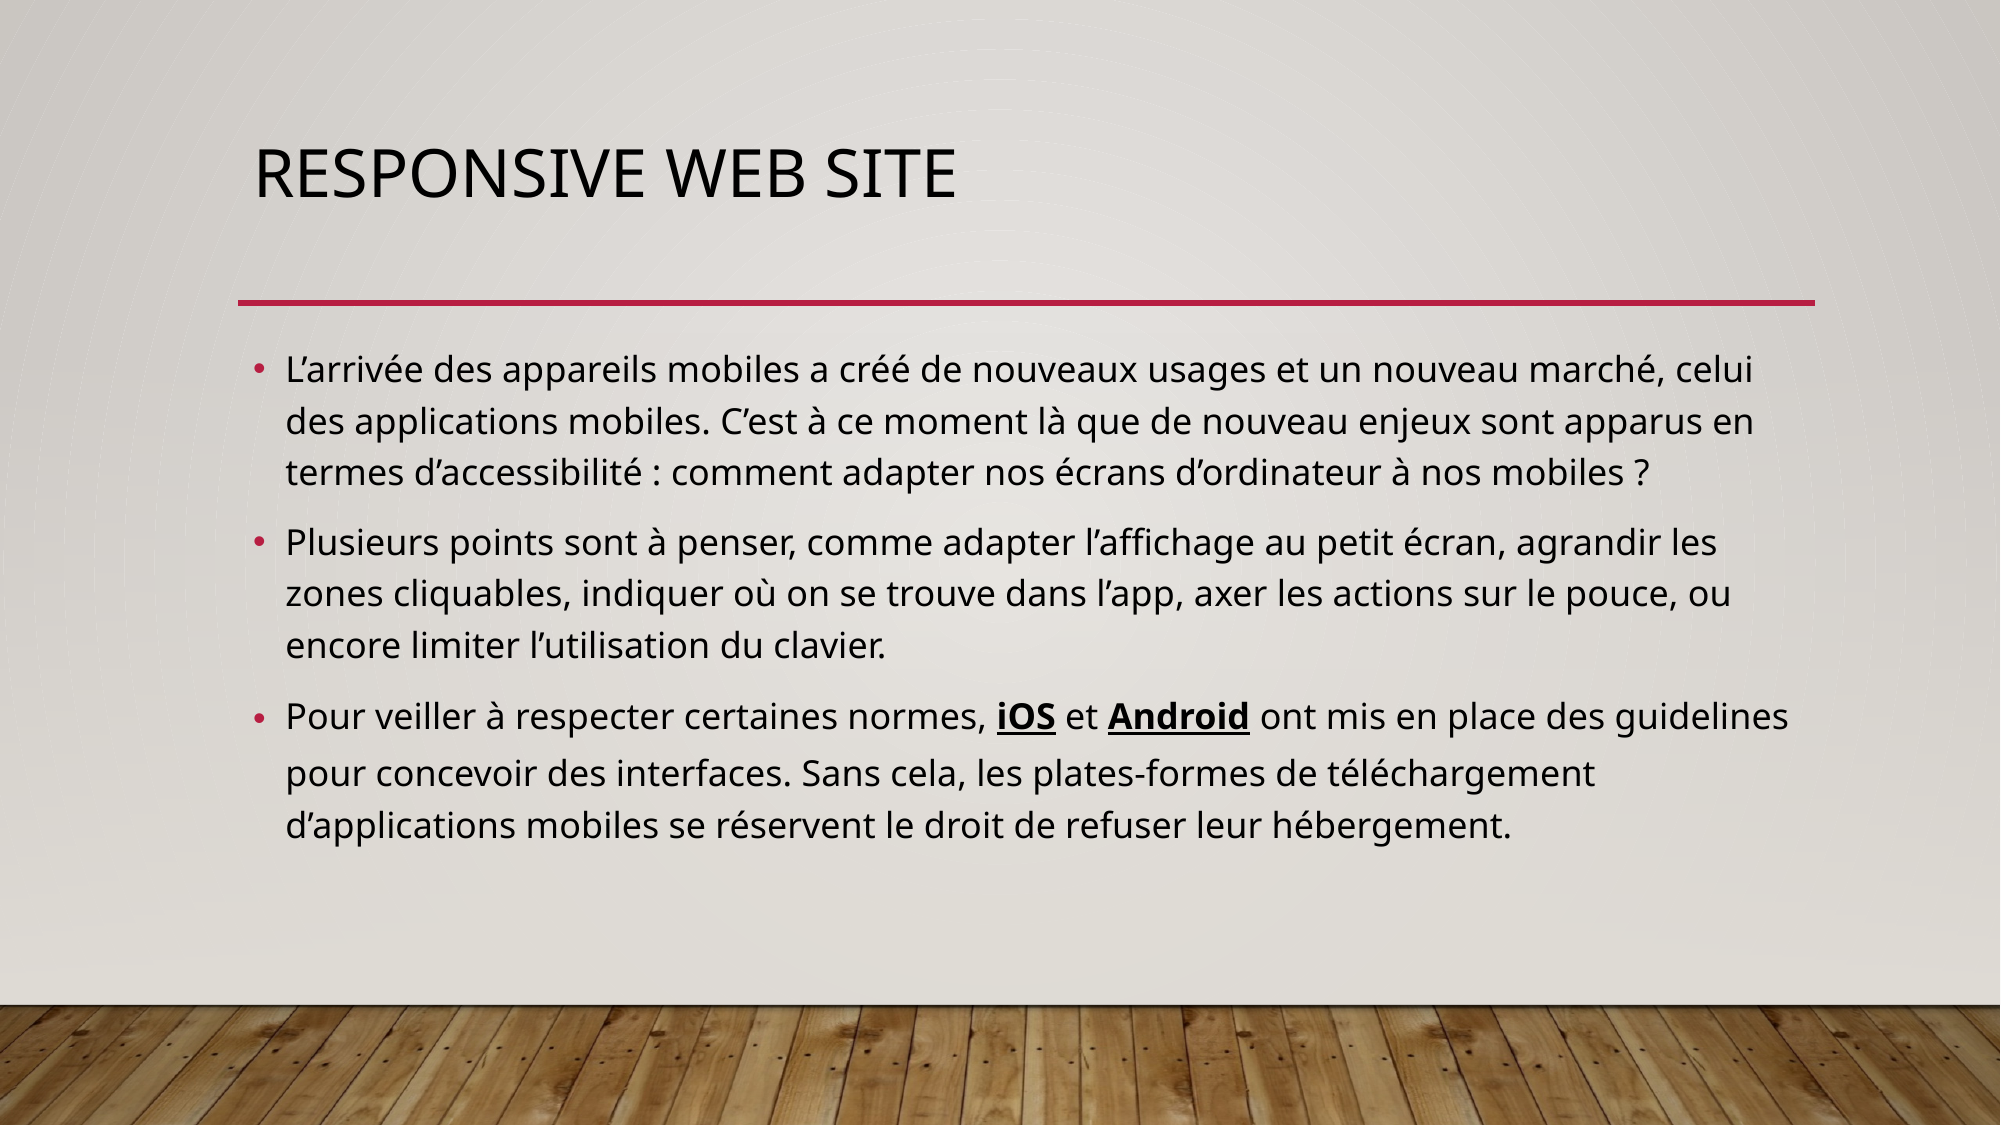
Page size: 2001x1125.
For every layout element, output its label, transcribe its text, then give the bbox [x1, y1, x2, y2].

picture [0, 1005, 2000, 1125]
list L’arrivée des appareils mobiles a créé de nouveaux usages et un nouveau marché, celui des applications mobiles. C’est à ce moment là que de nouveau enjeux sont apparus en termes d’accessibilité : comment adapter nos écrans d’ordinateur à nos mobiles ? Plusieurs points sont à penser, comme adapter l’affichage au petit écran, agrandir les zones cliquables, indiquer où on se trouve dans l’app, axer les actions sur le pouce, ou encore limiter l’utilisation du clavier. Pour veiller à respecter certaines normes, iOS et Android ont mis en place des guidelines pour concevoir des interfaces. Sans cela, les plates-formes de téléchargement d’applications mobiles se réservent le droit de refuser leur hébergement. [238, 330, 1814, 897]
title Responsive Web SITE [238, 131, 1814, 305]
